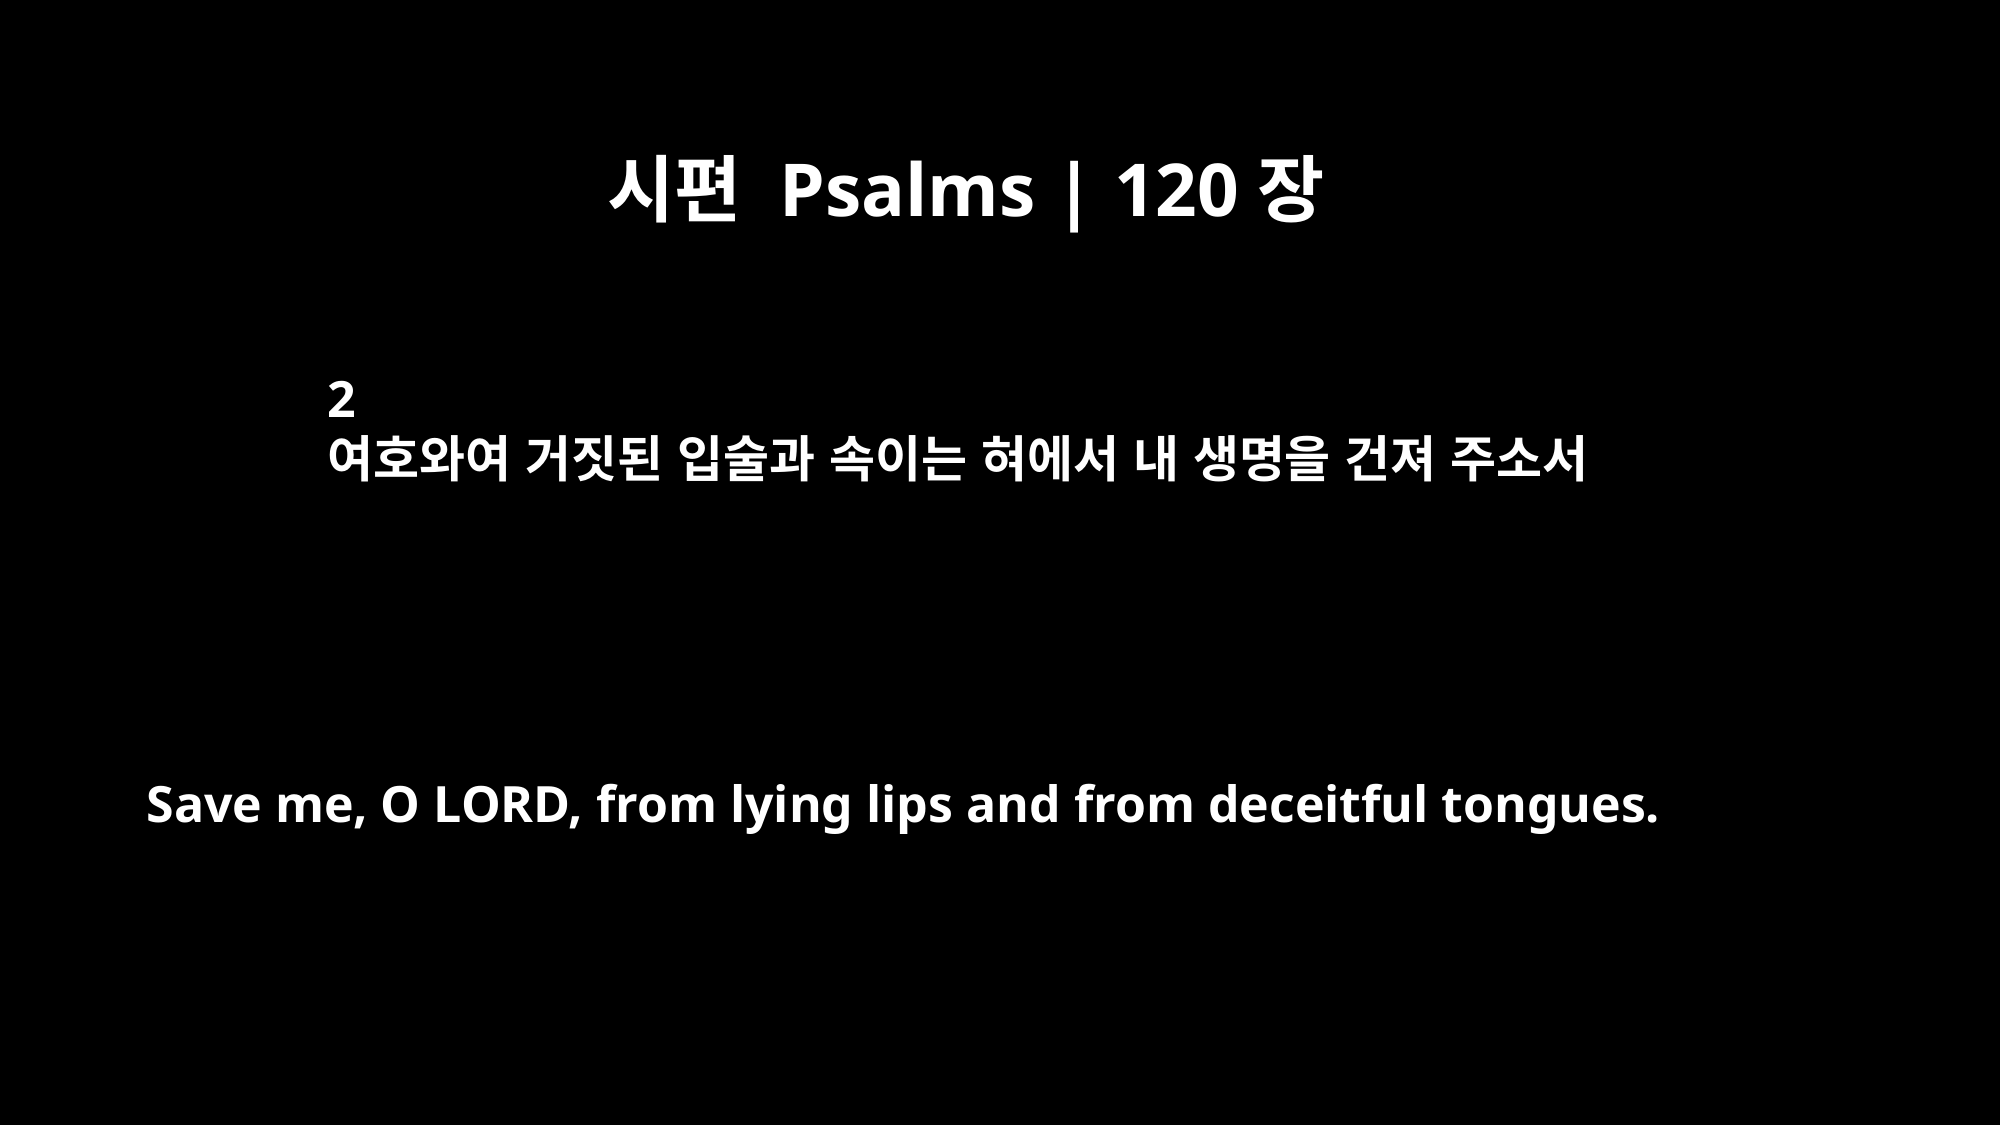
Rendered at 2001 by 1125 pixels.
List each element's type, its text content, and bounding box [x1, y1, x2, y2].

text_box 2 여호와여 거짓된 입술과 속이는 혀에서 내 생명을 건져 주소서 [312, 359, 1605, 495]
text_box Save me, O LORD, from lying lips and from deceitful tongues. [131, 764, 1676, 840]
text_box 시편 Psalms | 120장 [592, 136, 1340, 239]
